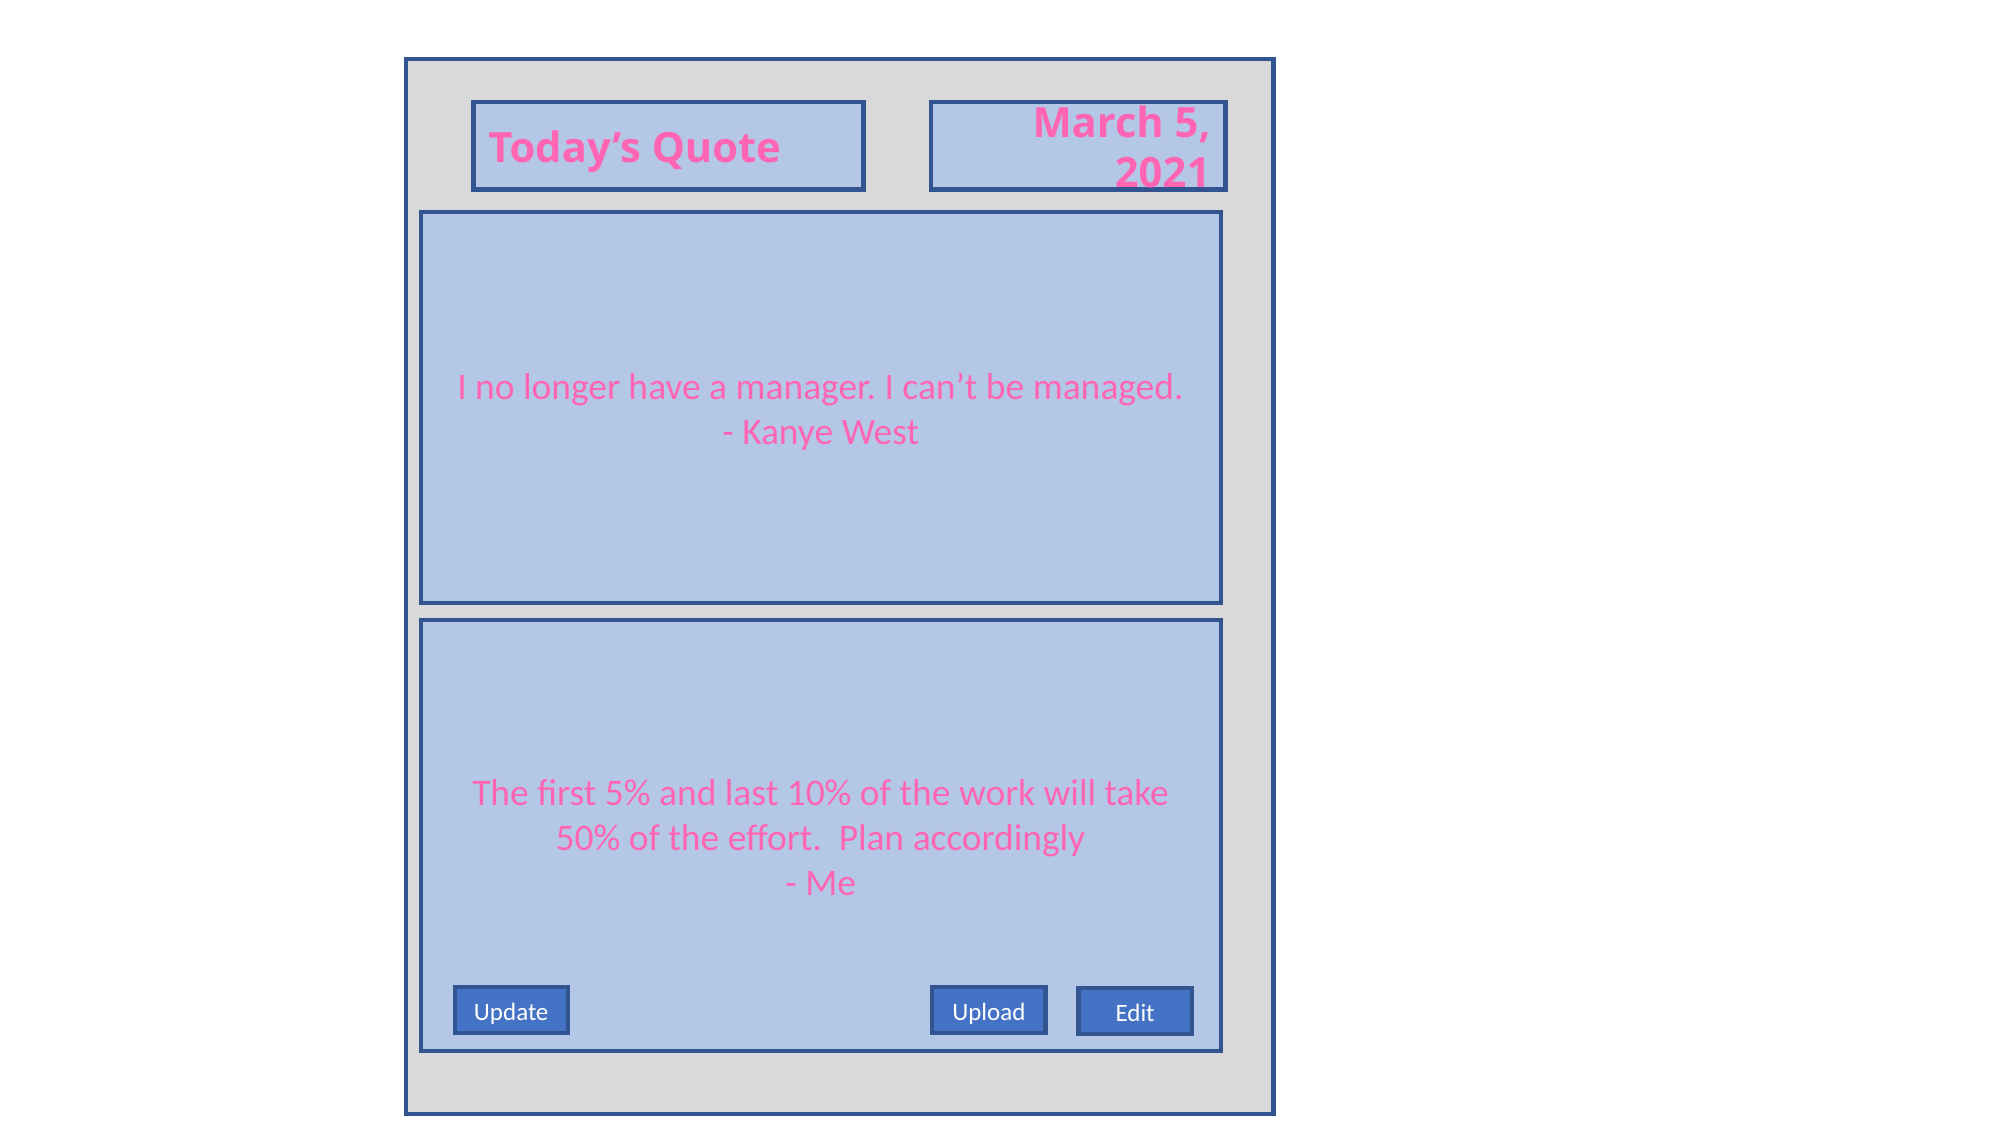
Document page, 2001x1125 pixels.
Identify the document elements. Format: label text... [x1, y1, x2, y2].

text_box Upload [930, 985, 1048, 1035]
text_box [404, 57, 1276, 1116]
text_box Edit [1076, 986, 1194, 1036]
text_box Today’s Quote [471, 100, 866, 192]
text_box March 5, 2021 [929, 100, 1228, 192]
text_box I no longer have a manager. I can’t be managed. - Kanye West [419, 210, 1223, 605]
text_box Update [453, 985, 570, 1035]
text_box The first 5% and last 10% of the work will take 50% of the effort. Plan accordingly - Me [419, 618, 1223, 1053]
